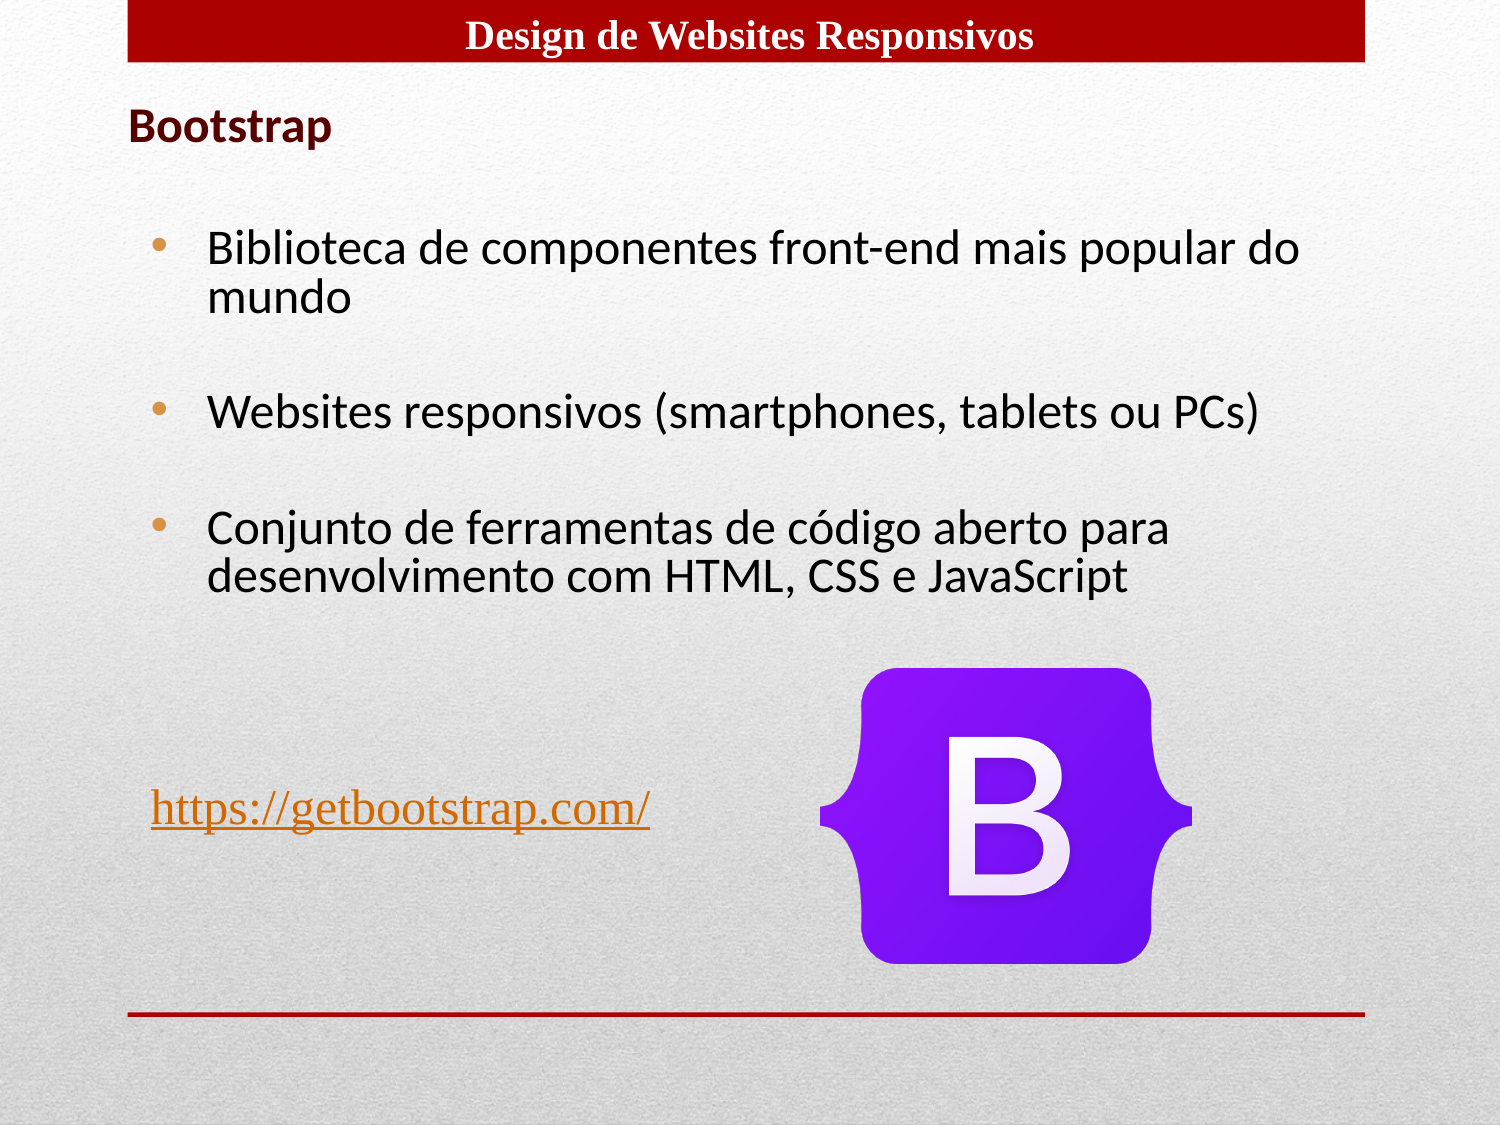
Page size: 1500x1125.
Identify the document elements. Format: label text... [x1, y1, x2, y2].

text_box Biblioteca de componentes front-end mais popular do mundo Websites responsivos (smartphones, tablets ou PCs) Conjunto de ferramentas de código aberto para desenvolvimento com HTML, CSS e JavaScript https://getbootstrap.com/ [135, 184, 1471, 1024]
text_box Bootstrap [113, 85, 348, 160]
picture [820, 667, 1193, 965]
